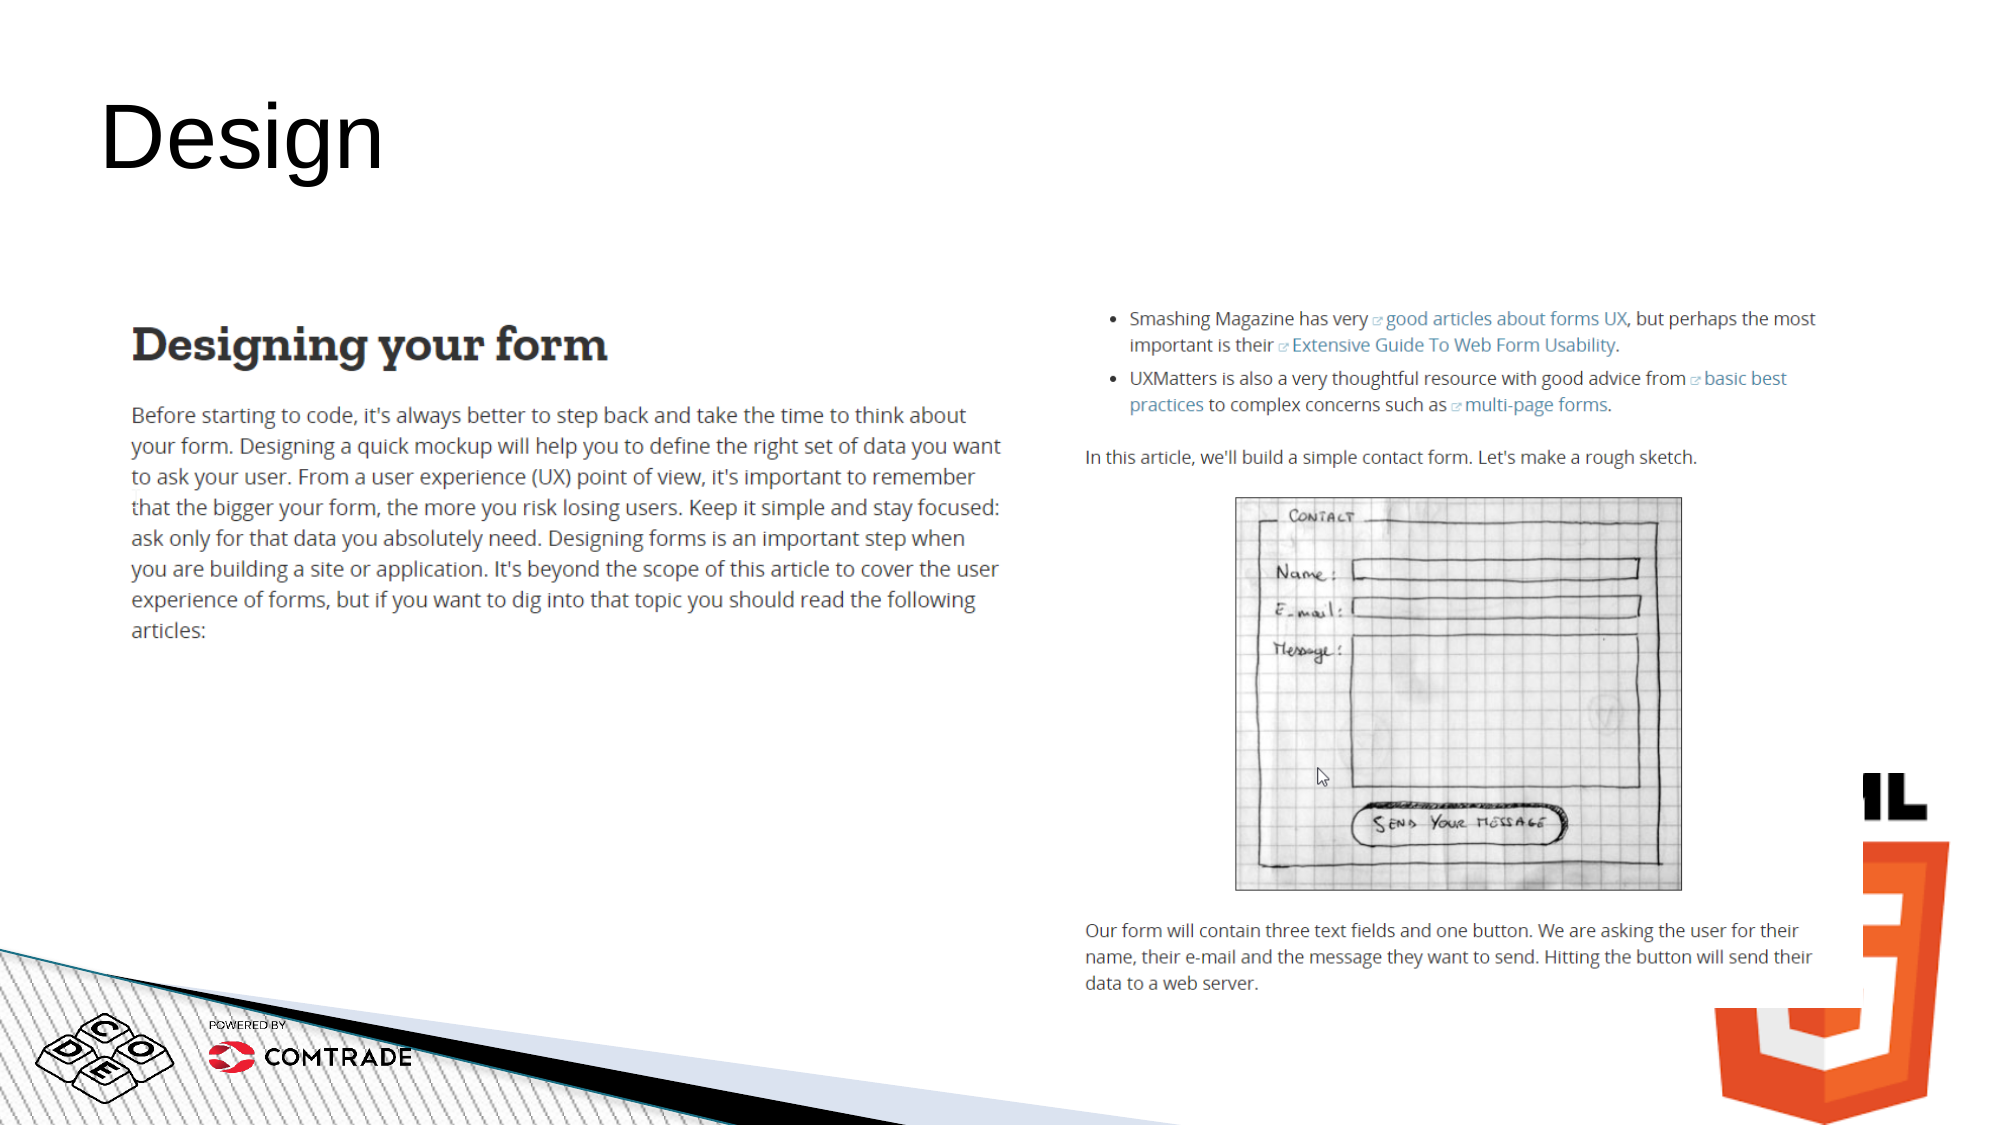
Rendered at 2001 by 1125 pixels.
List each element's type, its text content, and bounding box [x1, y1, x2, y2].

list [99, 299, 1010, 663]
picture [1649, 773, 2001, 1125]
title Design [99, 44, 1900, 233]
picture [0, 952, 724, 1125]
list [1012, 299, 1863, 1008]
